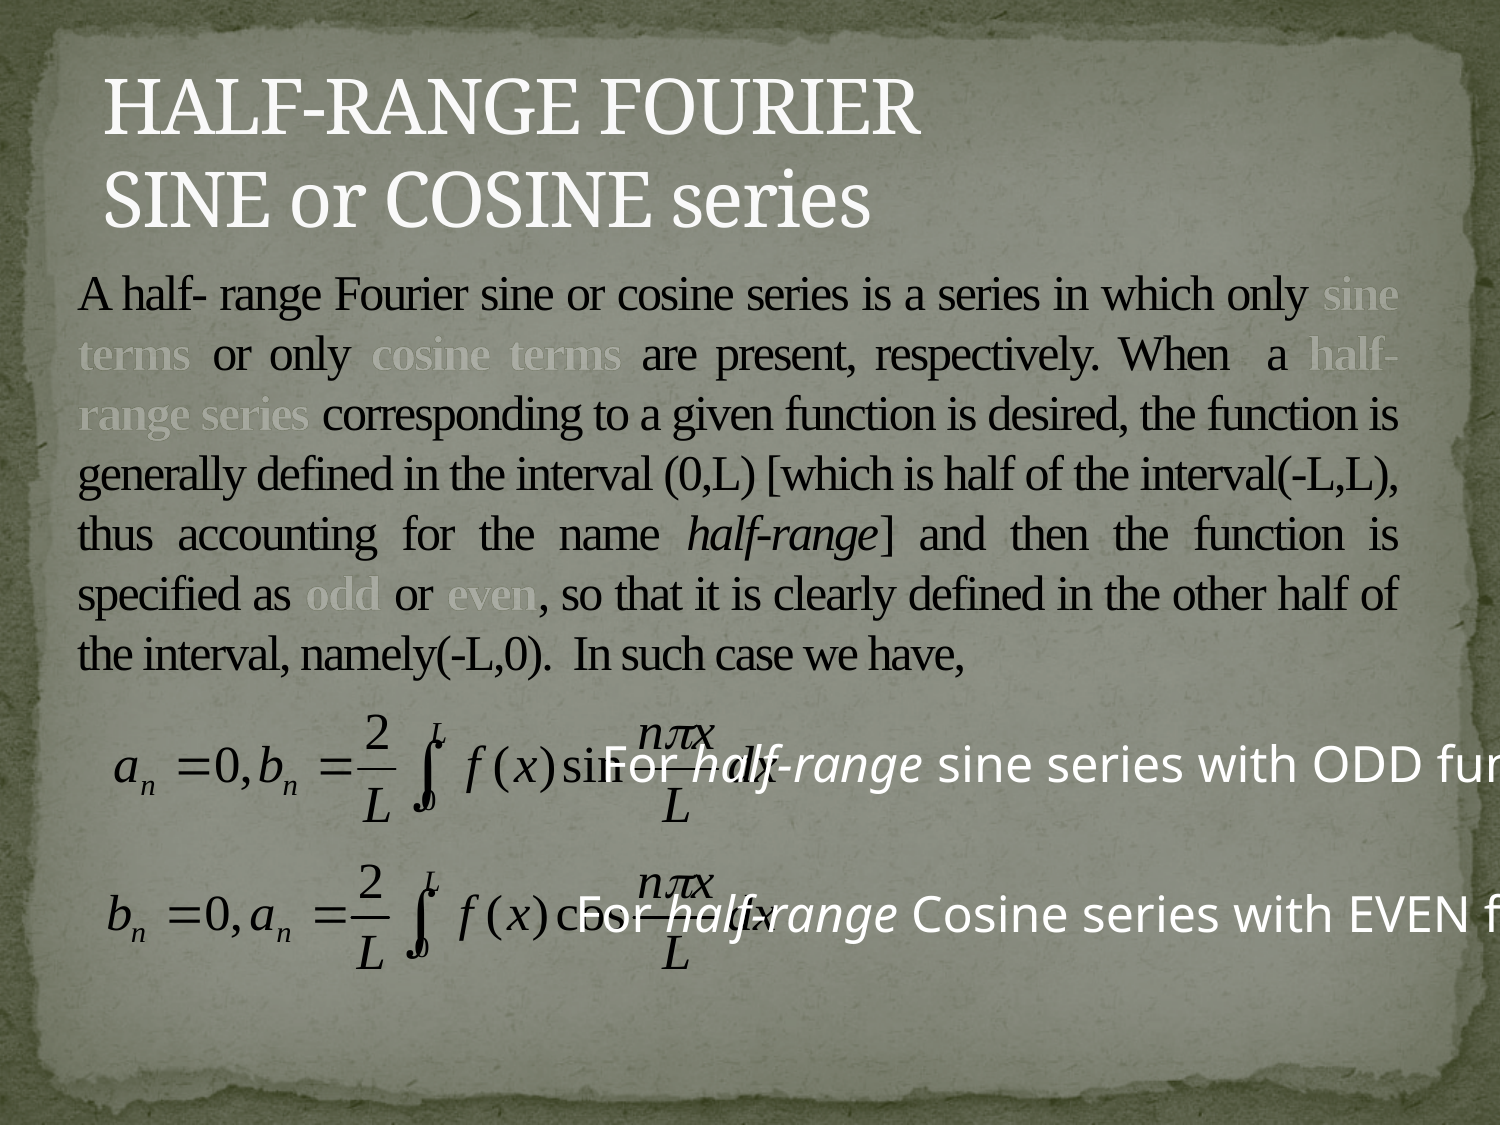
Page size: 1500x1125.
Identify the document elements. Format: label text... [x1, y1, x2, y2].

title HALF-RANGE FOURIER SINE or COSINE series [87, 49, 1438, 251]
text_box A half- range Fourier sine or cosine series is a series in which only sine terms or only cosine terms are present, respectively. When a half-range series corresponding to a given function is desired, the function is generally defined in the interval (0,L) [which is half of the interval(-L,L), thus accounting for the name half-range] and then the function is specified as odd or even, so that it is clearly defined in the other half of the interval, namely(-L,0). In such case we have, [62, 262, 1413, 688]
text_box For half-range Cosine series with EVEN function [796, 874, 1500, 950]
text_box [102, 852, 787, 979]
text_box For half-range sine series with ODD function [798, 724, 1500, 800]
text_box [108, 702, 787, 833]
